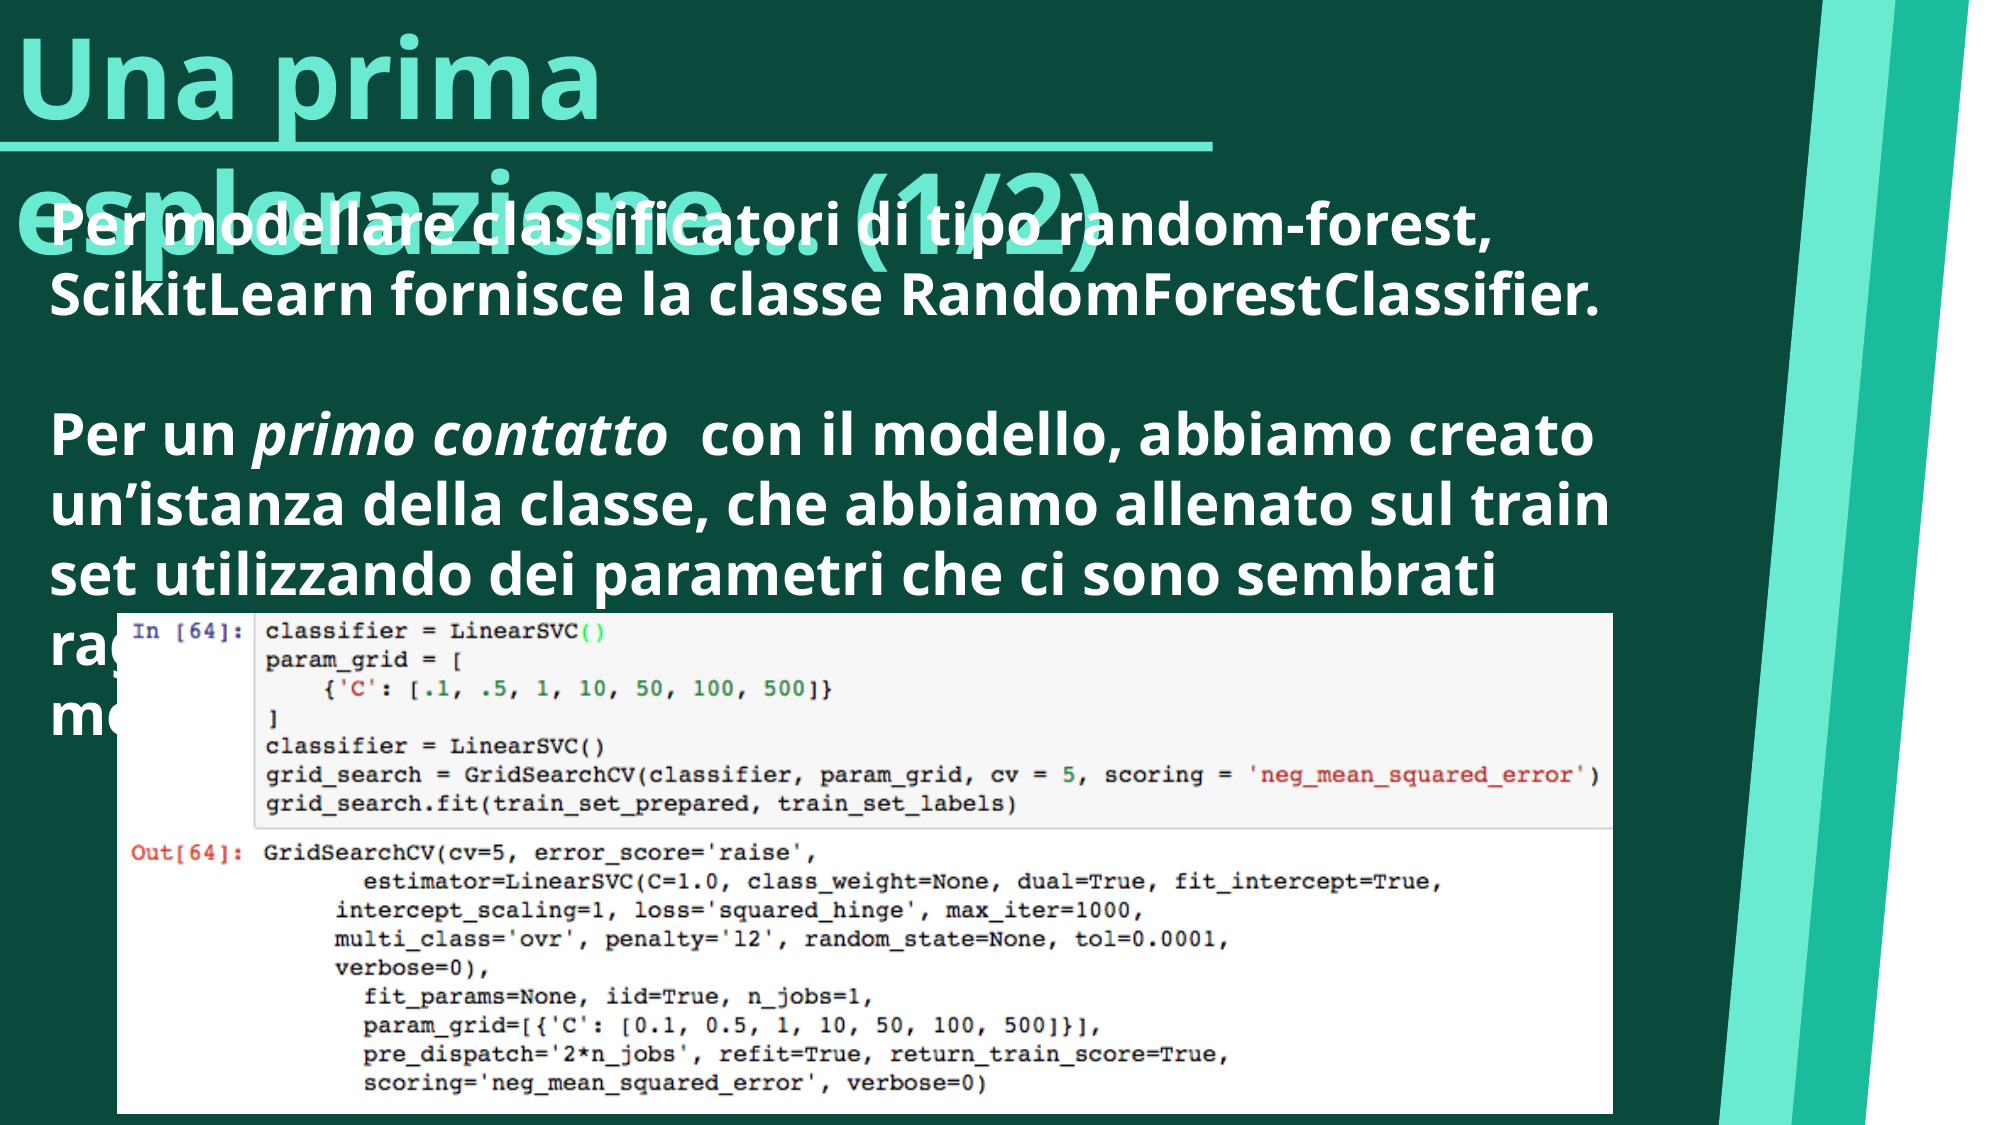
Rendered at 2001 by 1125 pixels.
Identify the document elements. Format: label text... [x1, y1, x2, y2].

text_box Per modellare classificatori di tipo random-forest, ScikitLearn fornisce la classe RandomForestClassifier. Per un primo contatto con il modello, abbiamo creato un’istanza della classe, che abbiamo allenato sul train set utilizzando dei parametri che ci sono sembrati ragionevoli in base alle caratteristiche strutturali del modello e del dataset. [34, 179, 1715, 755]
text_box [0, 140, 1215, 153]
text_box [1769, 0, 2000, 1125]
text_box Una prima esplorazione... (1/2) [0, 0, 1391, 285]
picture [116, 612, 1613, 1115]
